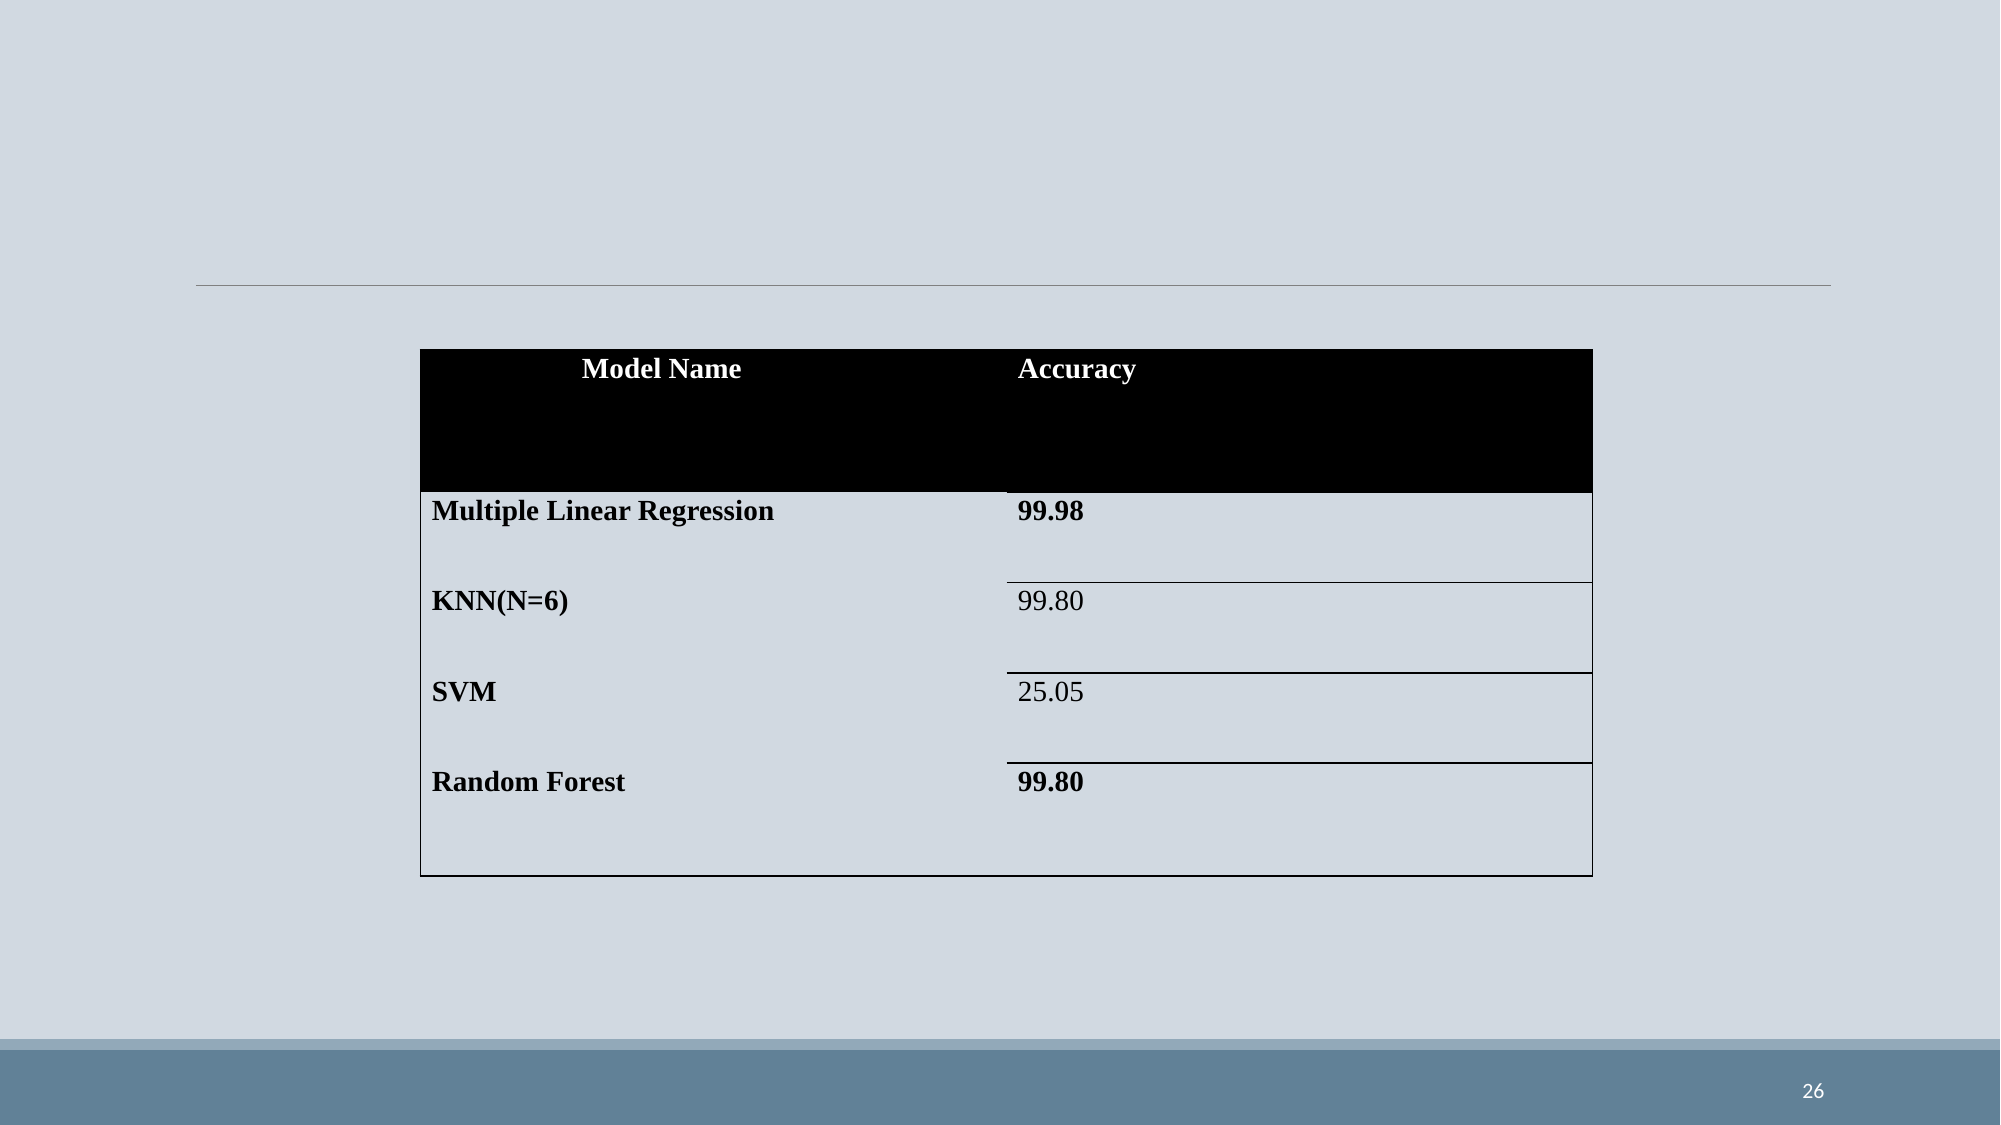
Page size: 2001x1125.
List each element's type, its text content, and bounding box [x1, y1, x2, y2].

table_cell Multiple Linear Regression [421, 492, 1007, 583]
table_cell KNN(N=6) [421, 583, 1007, 673]
table_cell 25.05 [1007, 674, 1592, 762]
table_cell Random Forest [421, 763, 1007, 875]
table_header Model Name [421, 351, 1007, 492]
table_cell 99.80 [1007, 764, 1592, 875]
table_header Accuracy [1007, 351, 1592, 492]
table_cell 99.80 [1007, 583, 1592, 672]
table_cell 99.98 [1007, 493, 1592, 582]
slide_number 26 [1624, 1059, 1840, 1120]
table_cell SVM [421, 673, 1007, 763]
